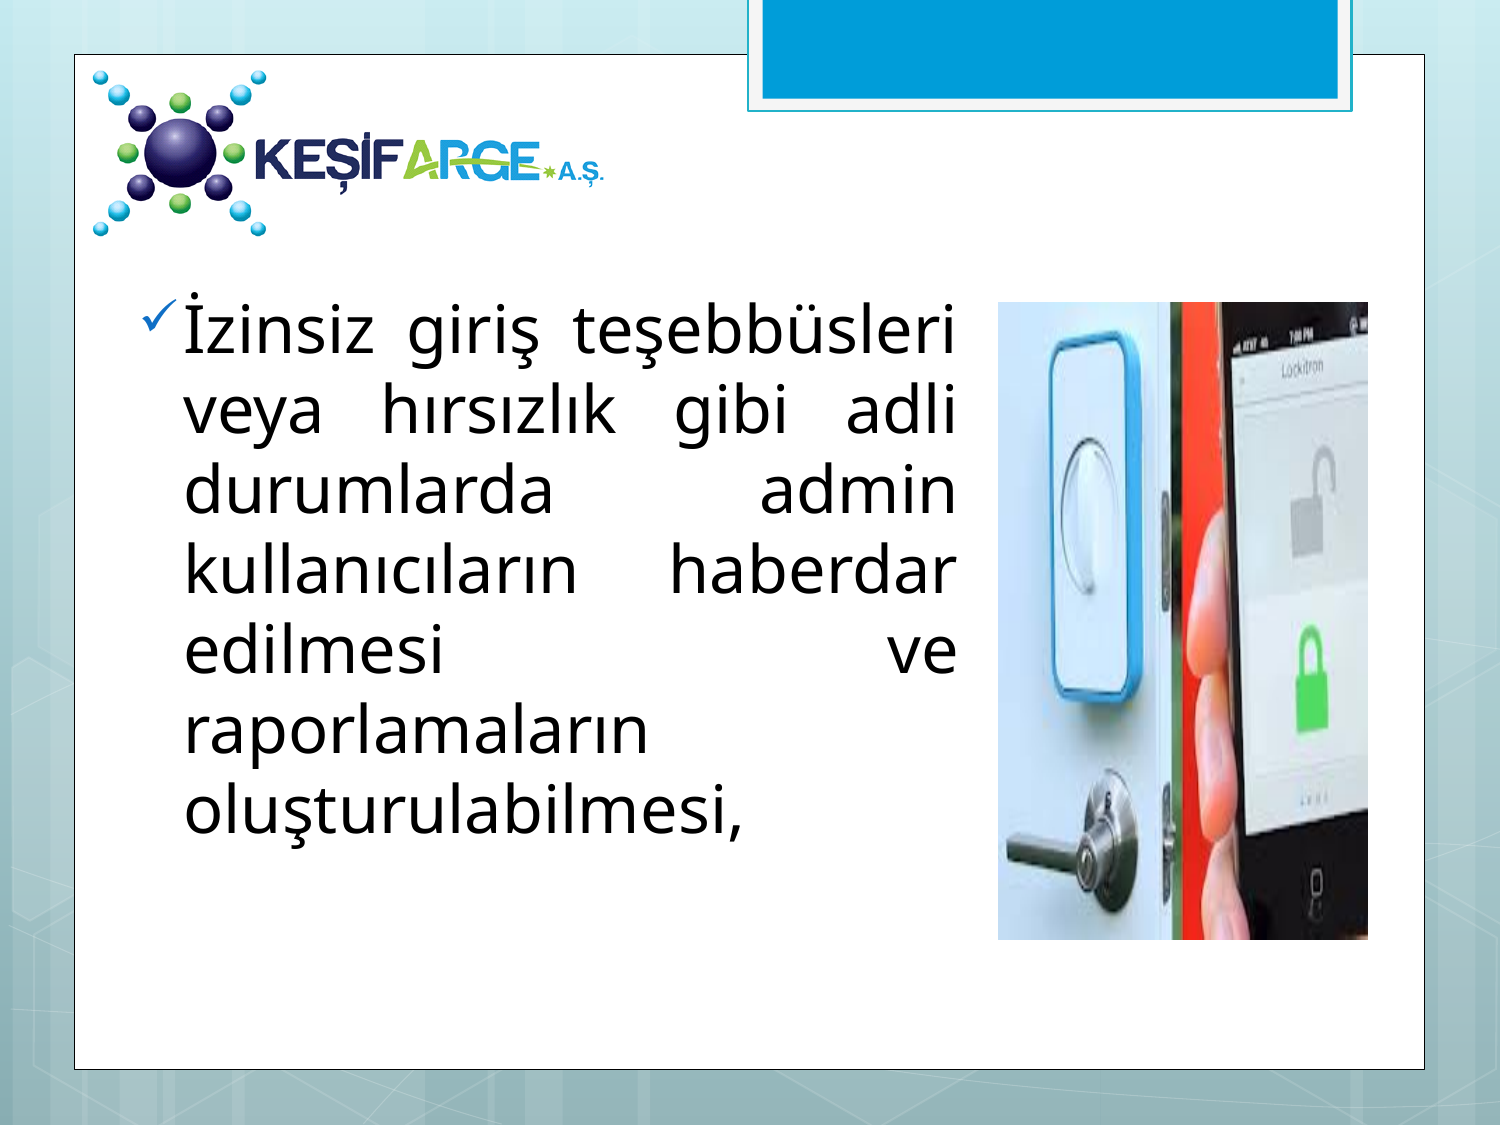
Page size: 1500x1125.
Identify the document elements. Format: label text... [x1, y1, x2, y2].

picture [76, 57, 609, 243]
list İzinsiz giriş teşebbüsleri veya hırsızlık gibi adli durumlarda admin kullanıcıların haberdar edilmesi ve raporlamaların oluşturulabilmesi, [112, 278, 975, 1012]
picture [997, 302, 1368, 941]
